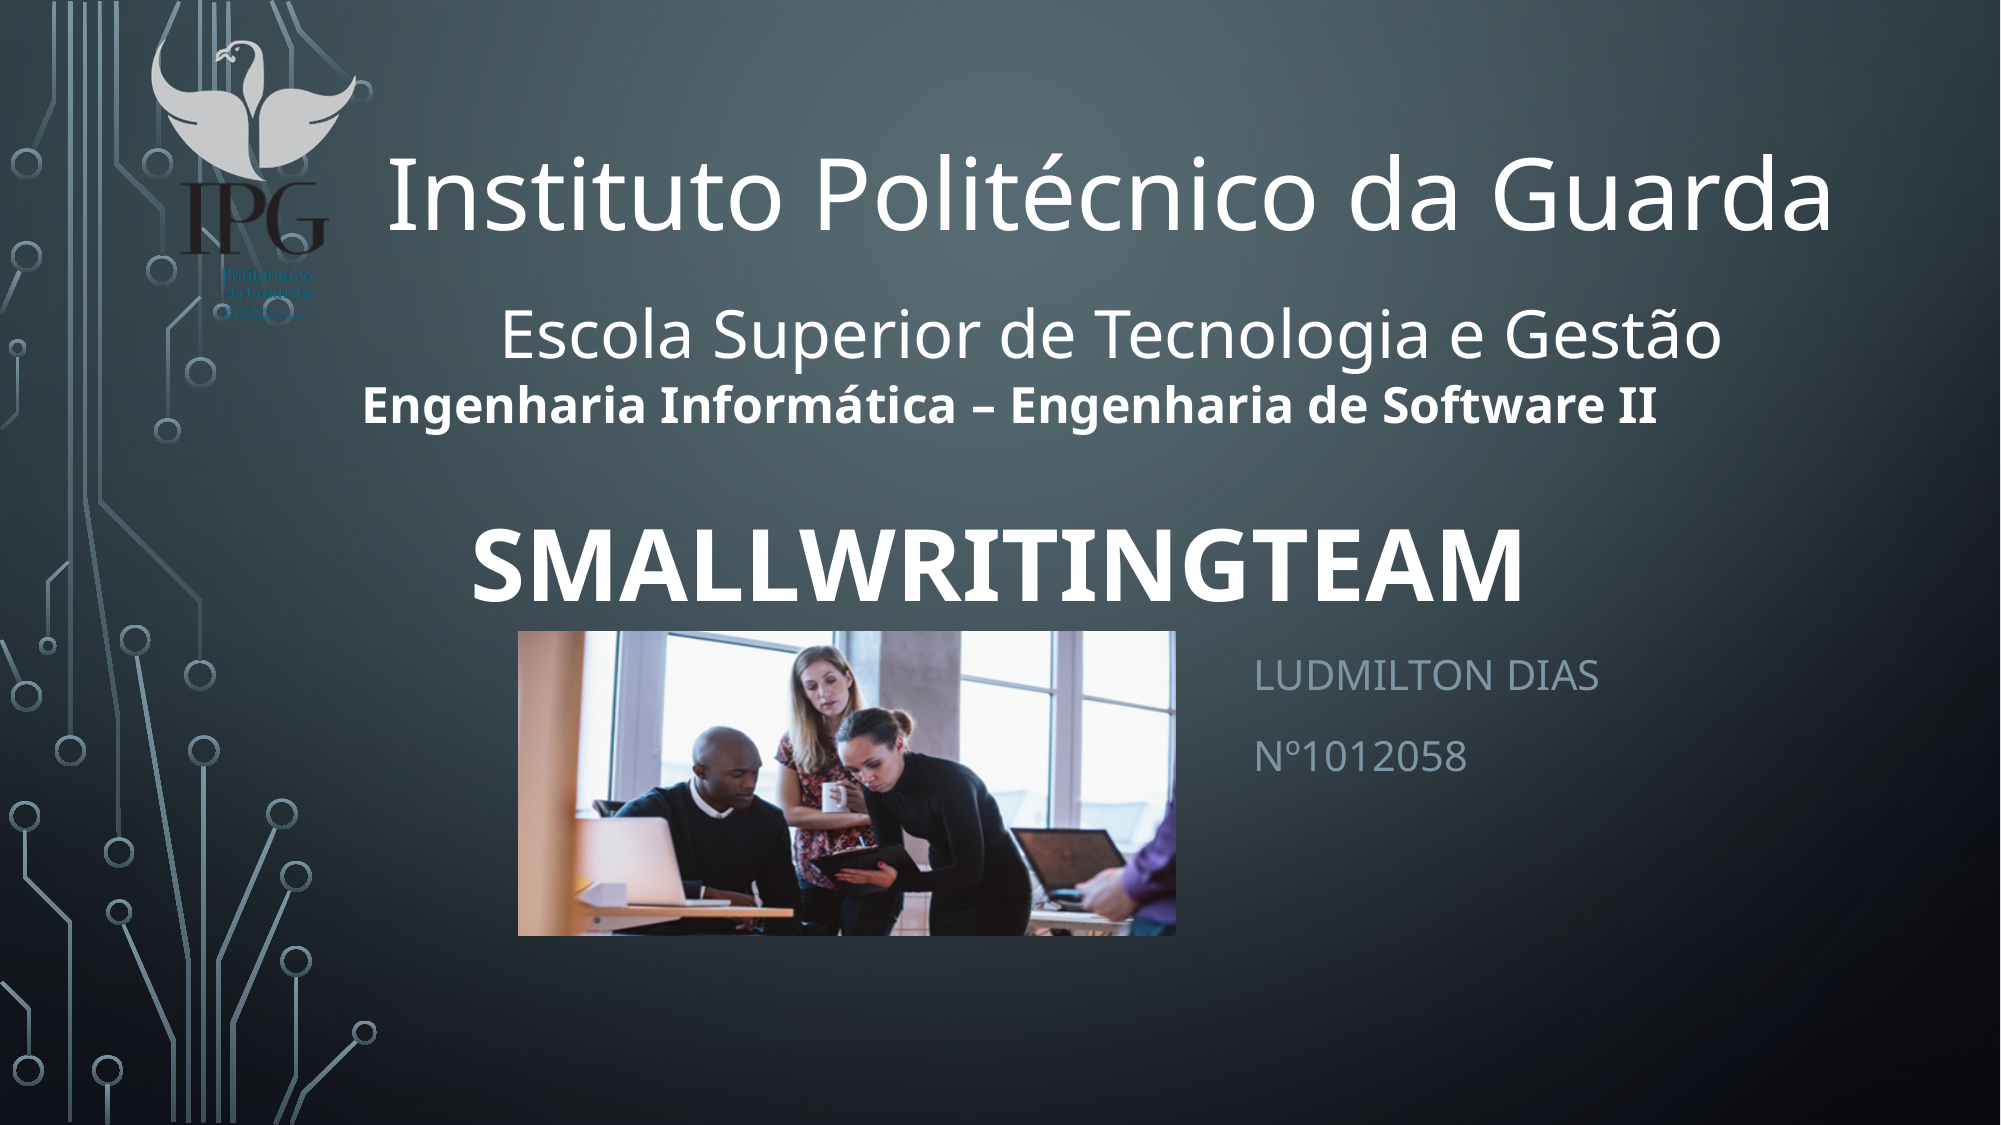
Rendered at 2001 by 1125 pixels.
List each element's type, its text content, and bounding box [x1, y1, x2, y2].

text_box Instituto Politécnico da Guarda [371, 123, 1853, 259]
text_box Escola Superior de Tecnologia e Gestão [484, 283, 1741, 379]
text_box Engenharia Informática – Engenharia de Software II [347, 366, 1674, 442]
subtitle Ludmilton Dias Nº1012058 [1238, 631, 1953, 883]
picture [146, 27, 361, 333]
picture [518, 630, 1176, 936]
title SmallWritingTeam [455, 442, 1624, 632]
